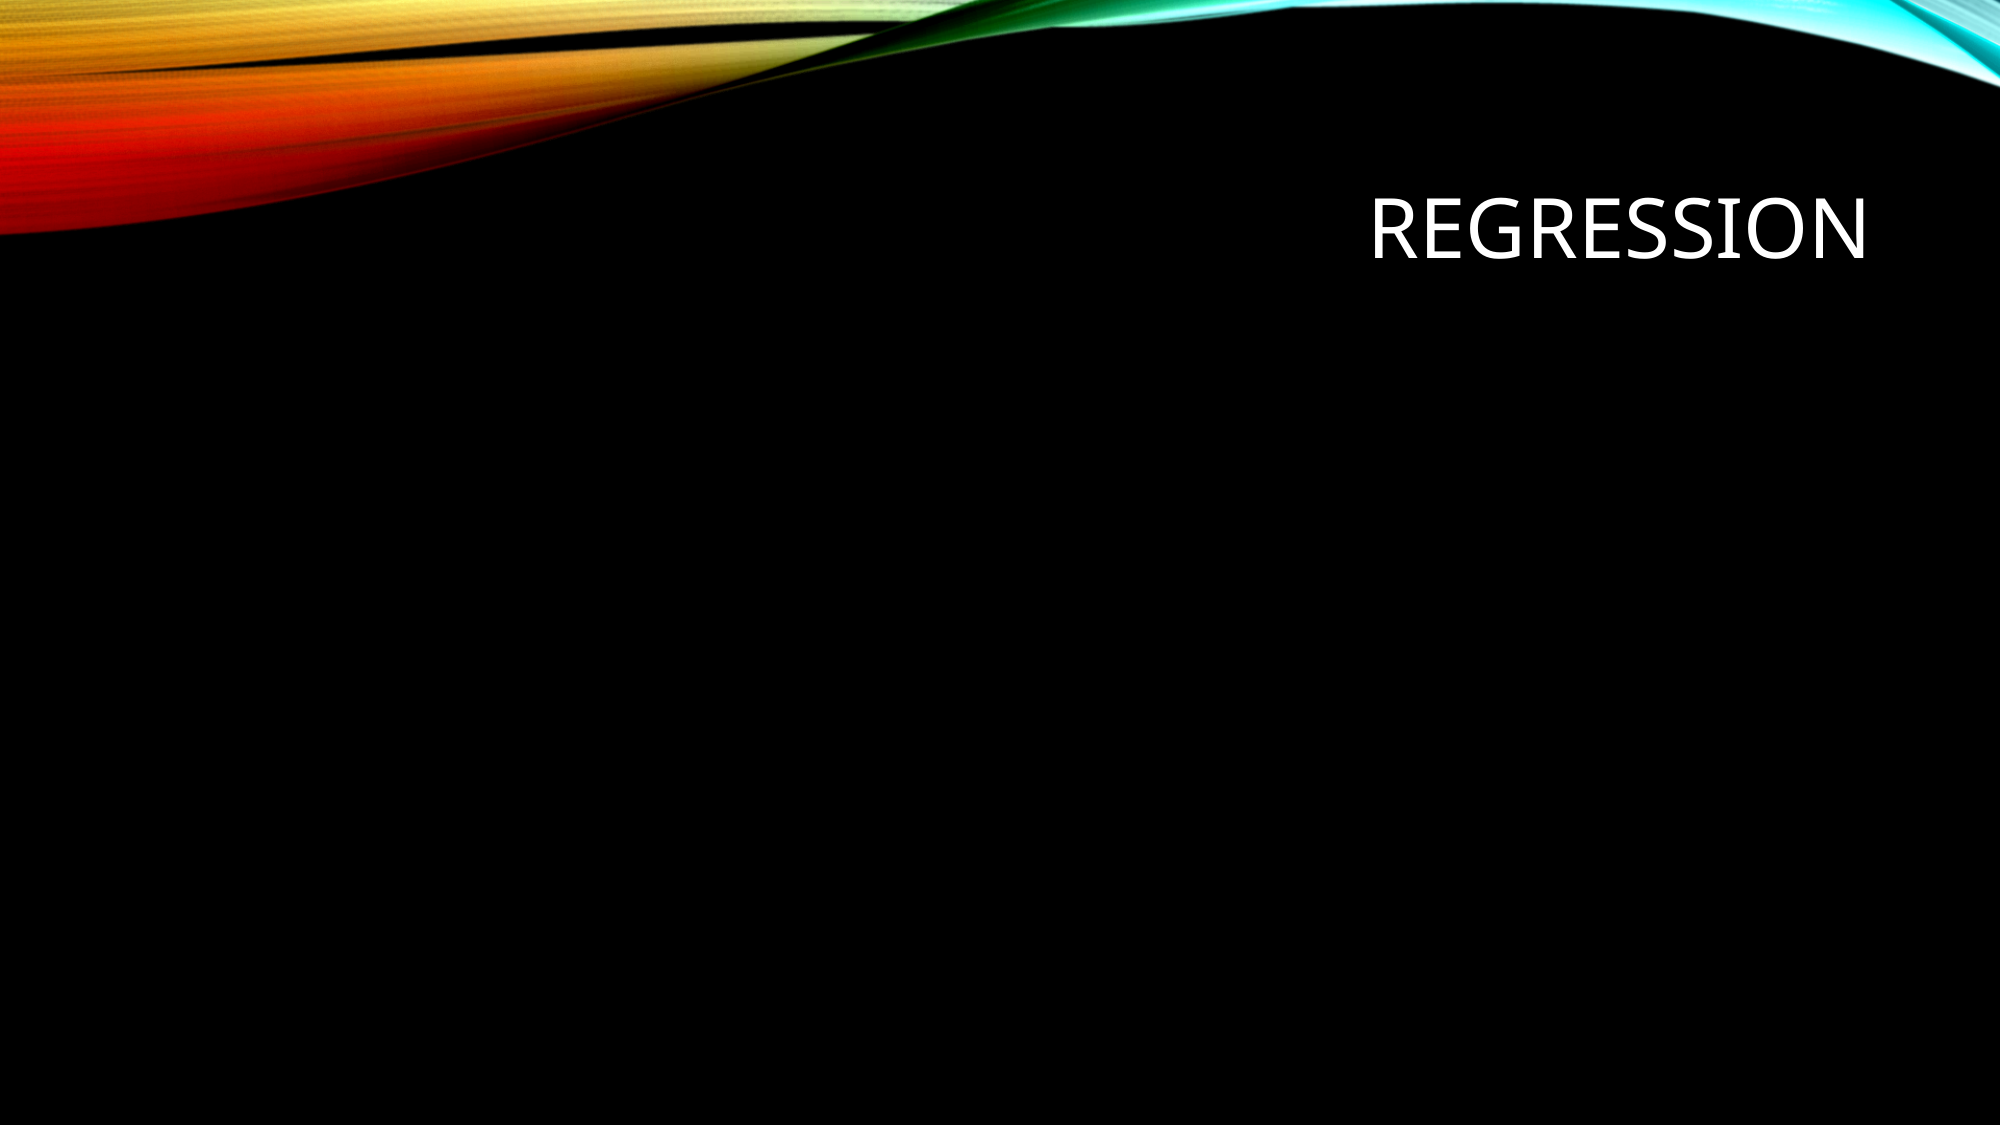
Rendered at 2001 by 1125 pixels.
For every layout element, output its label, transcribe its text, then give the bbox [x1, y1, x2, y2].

title regression [474, 125, 1888, 338]
picture [0, 0, 2000, 237]
